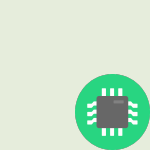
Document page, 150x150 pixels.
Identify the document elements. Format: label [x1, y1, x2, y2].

picture [74, 74, 150, 150]
